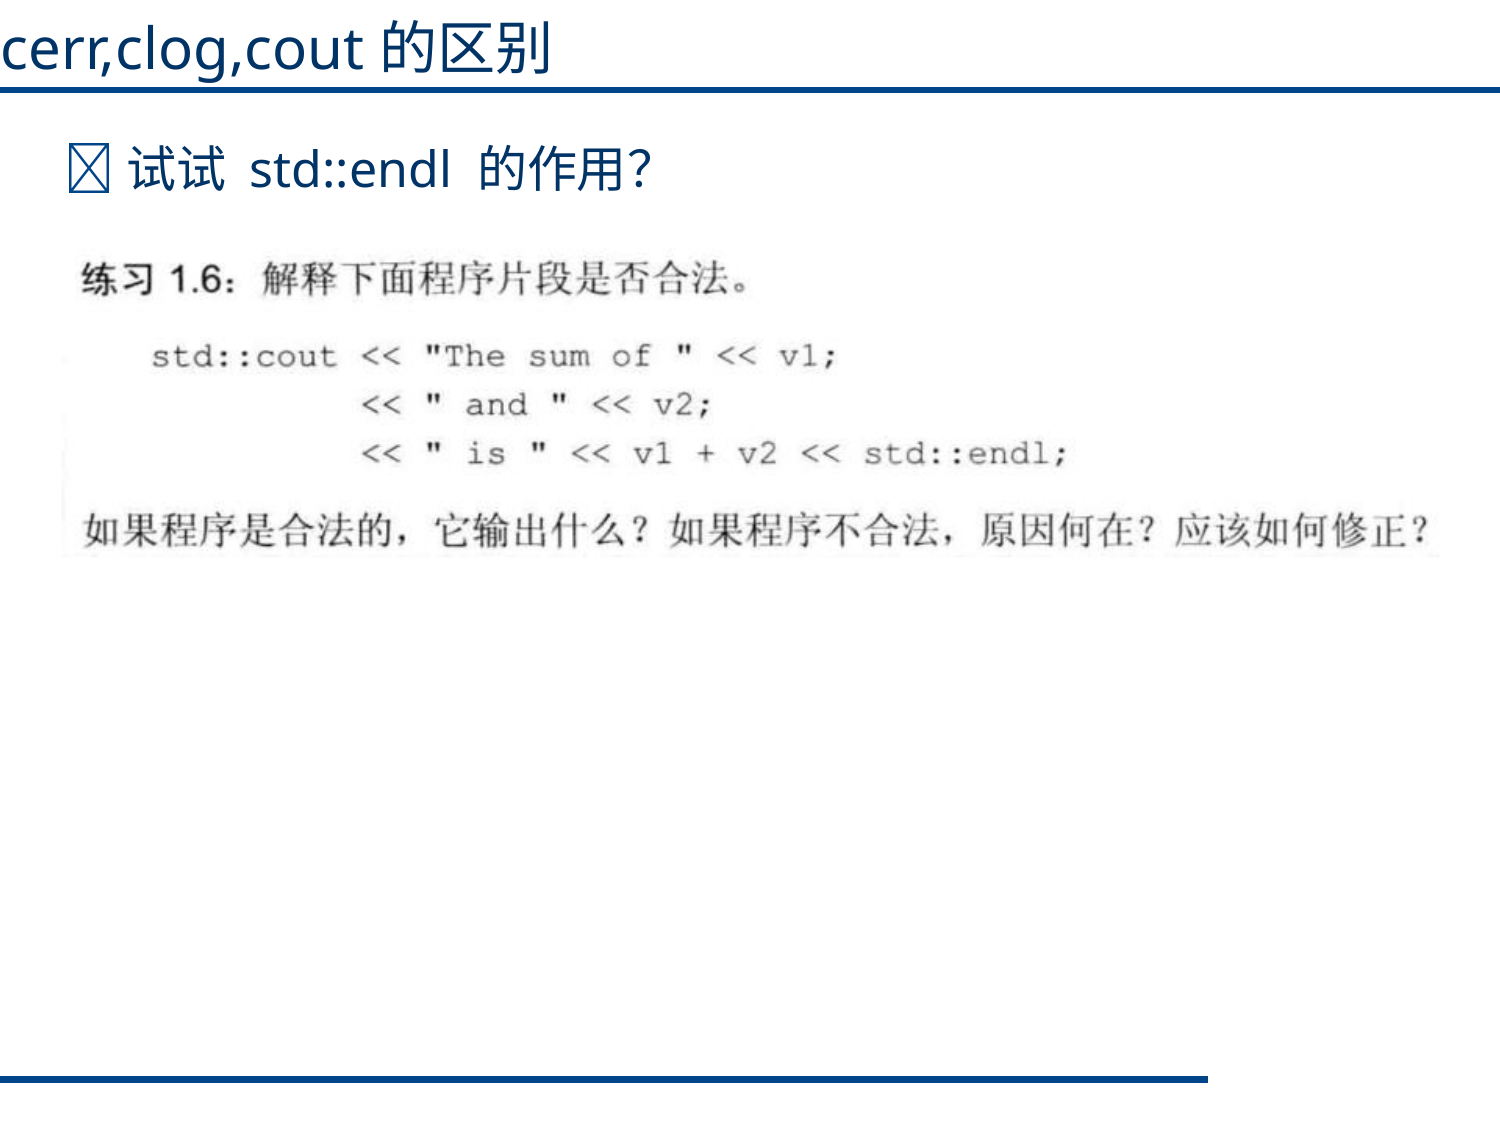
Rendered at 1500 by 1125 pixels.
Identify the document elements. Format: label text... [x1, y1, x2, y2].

picture [60, 247, 1440, 559]
text_box cerr,clog,cout的区别 [0, 8, 554, 89]
text_box 试试 std::endl 的作用？ [64, 135, 678, 206]
text_box [0, 91, 1500, 1125]
text_box [0, 0, 1500, 89]
